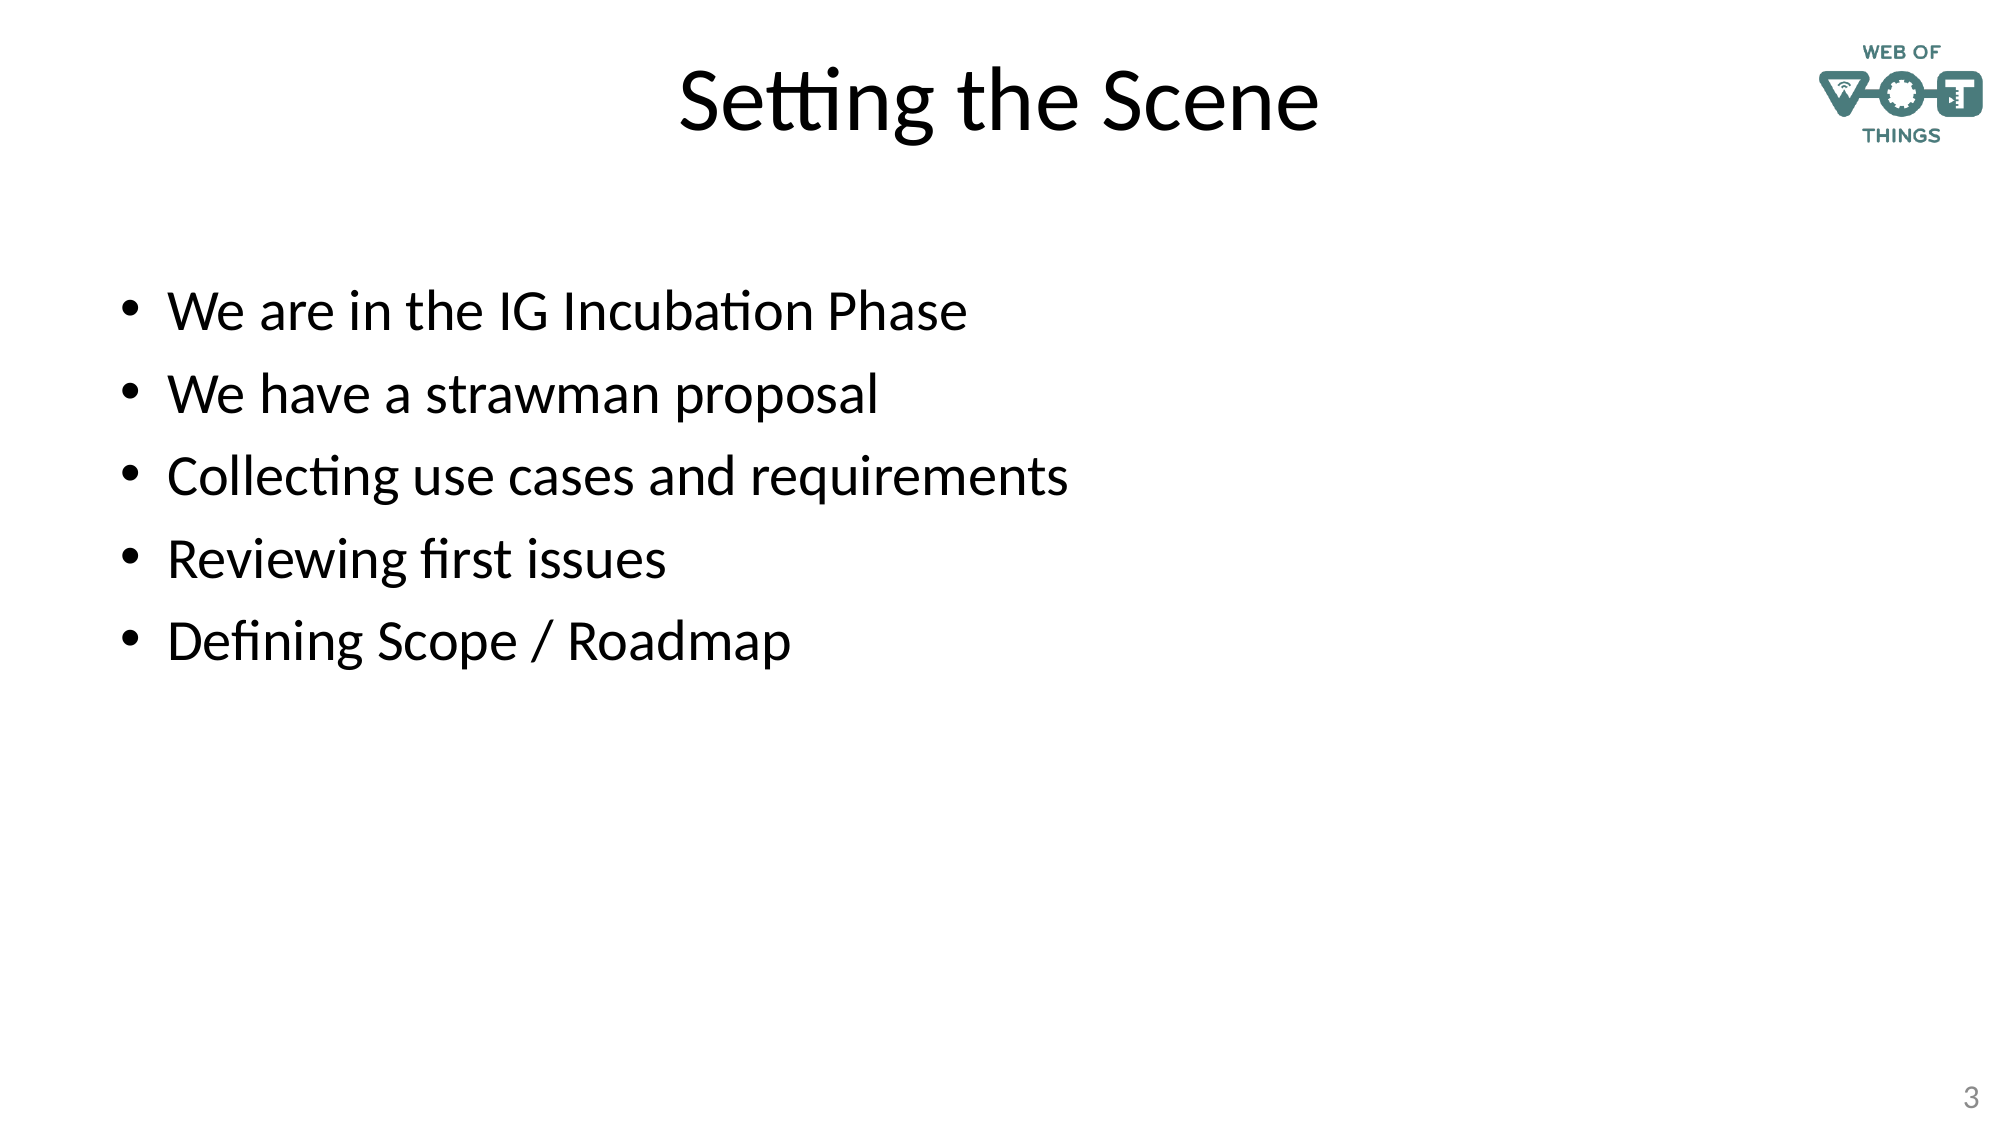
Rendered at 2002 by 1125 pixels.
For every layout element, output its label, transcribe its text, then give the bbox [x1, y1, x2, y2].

slide_number 3 [1532, 1065, 2000, 1125]
title Setting the Scene [0, 0, 2001, 188]
list We are in the IG Incubation Phase We have a strawman proposal Collecting use cases and requirements Reviewing first issues Defining Scope / Roadmap [100, 262, 1901, 1005]
